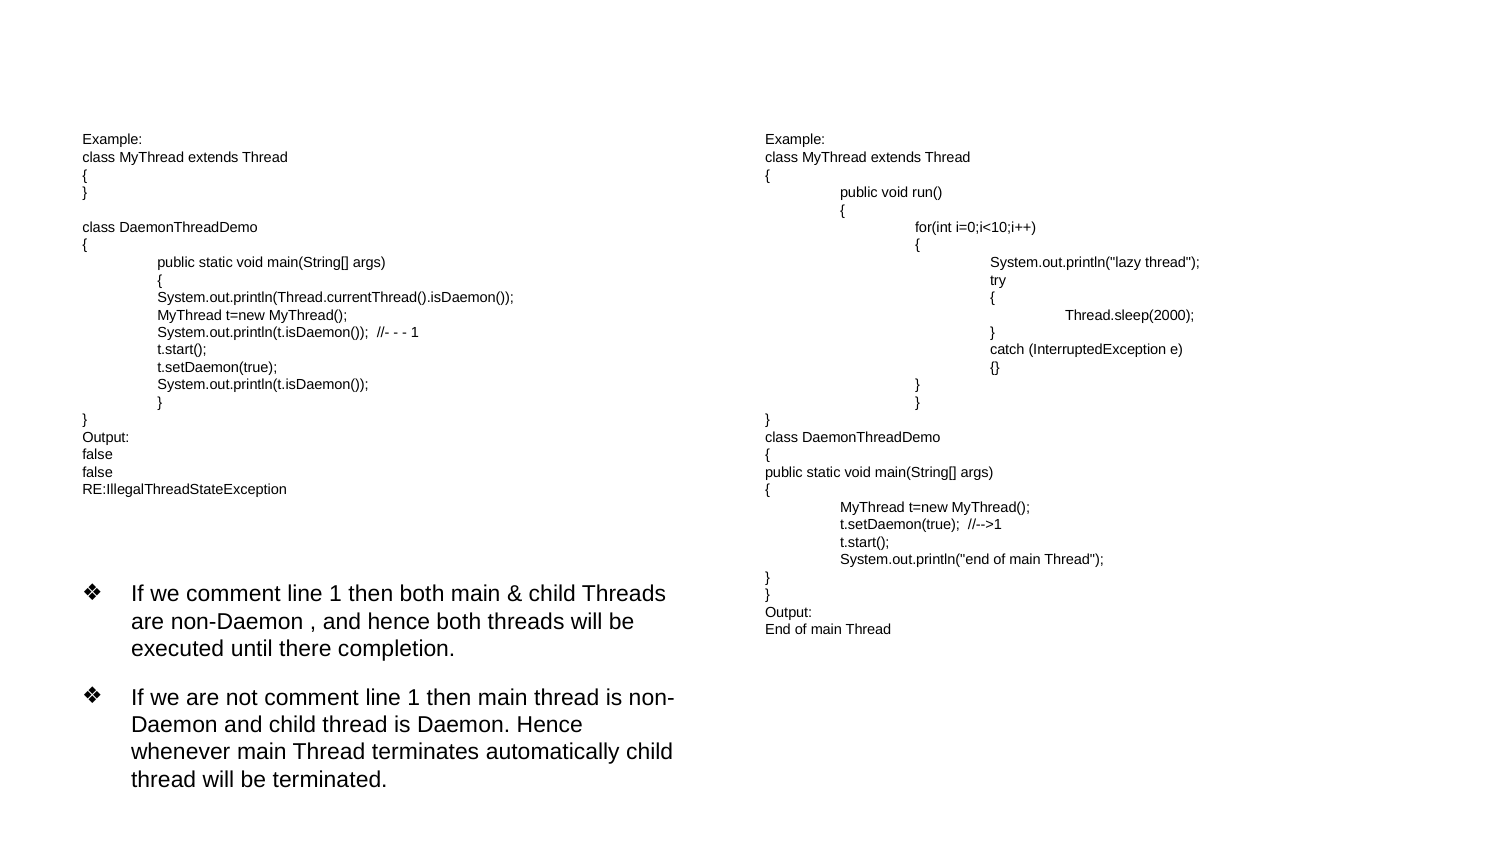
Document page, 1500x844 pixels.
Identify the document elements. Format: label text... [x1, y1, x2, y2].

text_box Example: class MyThread extends Thread { public void run() { for(int i=0;i<10;i++) { System.out.println("lazy thread"); try { Thread.sleep(2000); } catch (InterruptedException e) {} } } } class DaemonThreadDemo { public static void main(String[] args) { MyThread t=new MyThread(); t.setDaemon(true); //-->1 t.start(); System.out.println("end of main Thread"); } } Output: End of main Thread [749, 115, 1408, 653]
text_box Example: class MyThread extends Thread { } class DaemonThreadDemo { public static void main(String[] args) { System.out.println(Thread.currentThread().isDaemon()); MyThread t=new MyThread(); System.out.println(t.isDaemon()); //- - - 1 t.start(); t.setDaemon(true); System.out.println(t.isDaemon()); } } Output: false false RE:IllegalThreadStateException [67, 115, 725, 513]
text_box If we comment line 1 then both main & child Threads are non-Daemon , and hence both threads will be executed until there completion. If we are not comment line 1 then main thread is non-Daemon and child thread is Daemon. Hence whenever main Thread terminates automatically child thread will be terminated. [41, 563, 699, 807]
